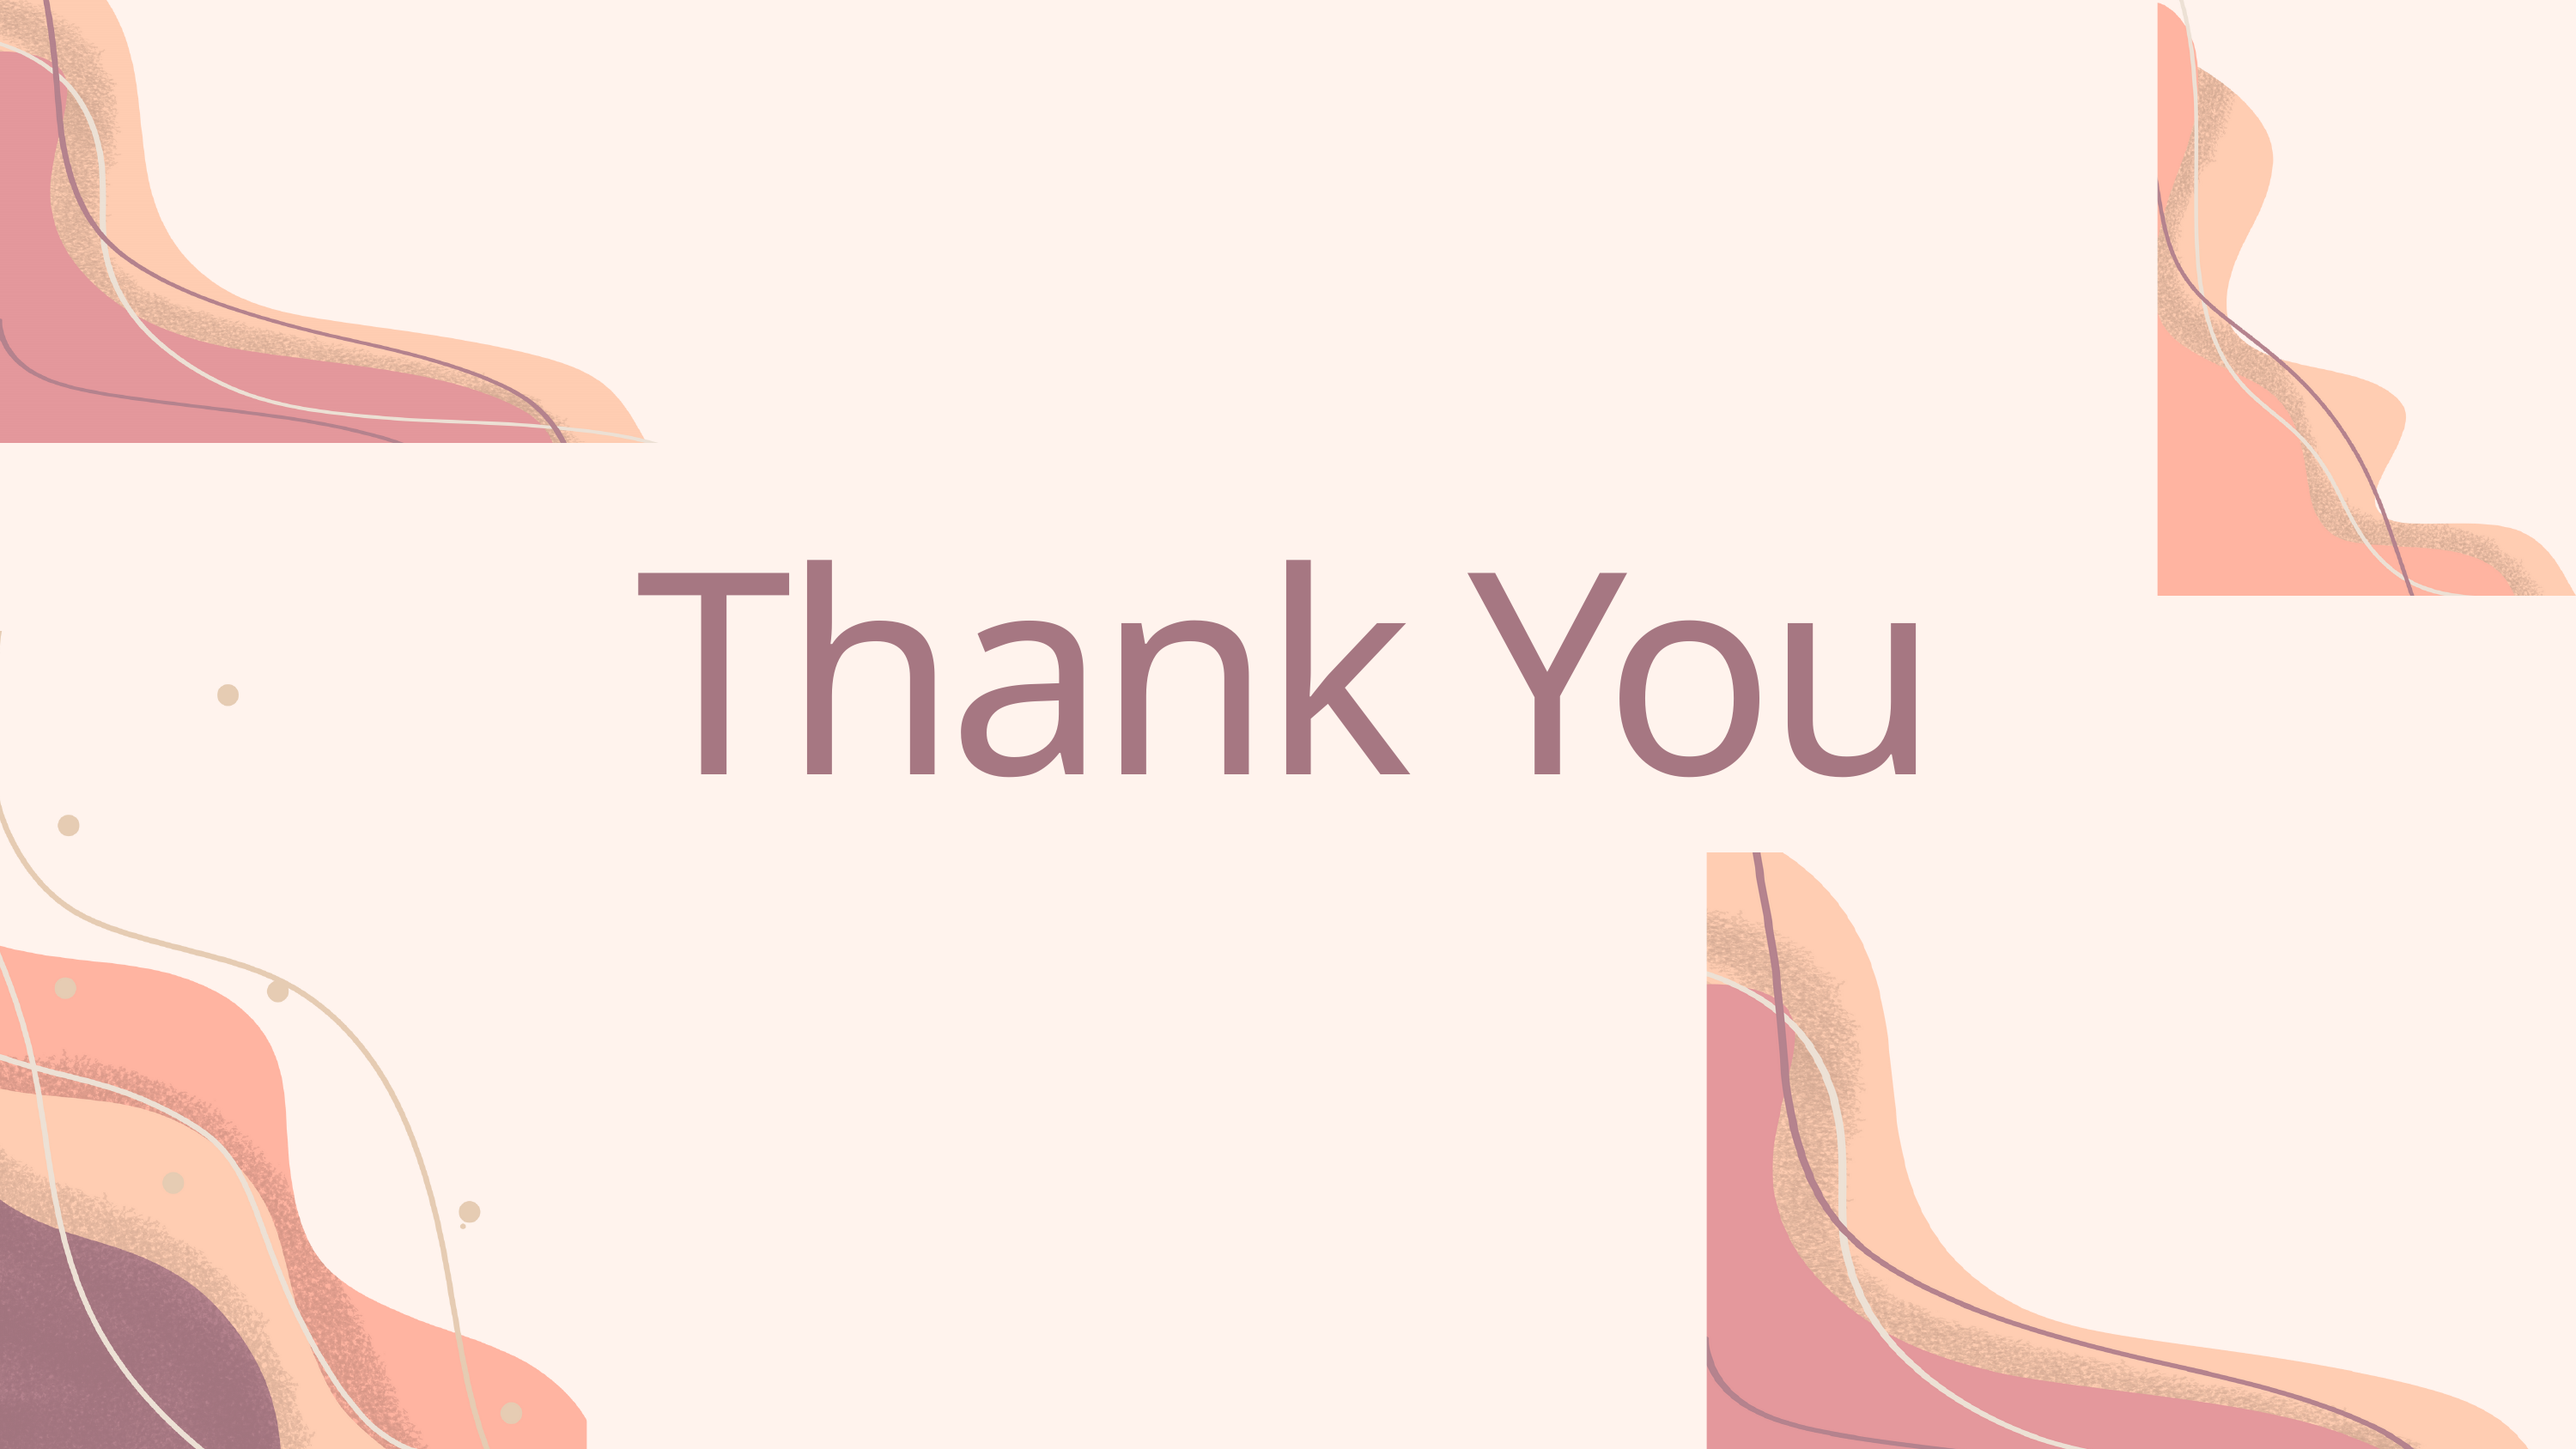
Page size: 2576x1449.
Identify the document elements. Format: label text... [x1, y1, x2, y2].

text_box [1706, 852, 2576, 1449]
text_box Thank You [455, 435, 2120, 831]
text_box [0, 631, 587, 1449]
text_box [0, 0, 659, 443]
text_box [2157, 0, 2576, 596]
